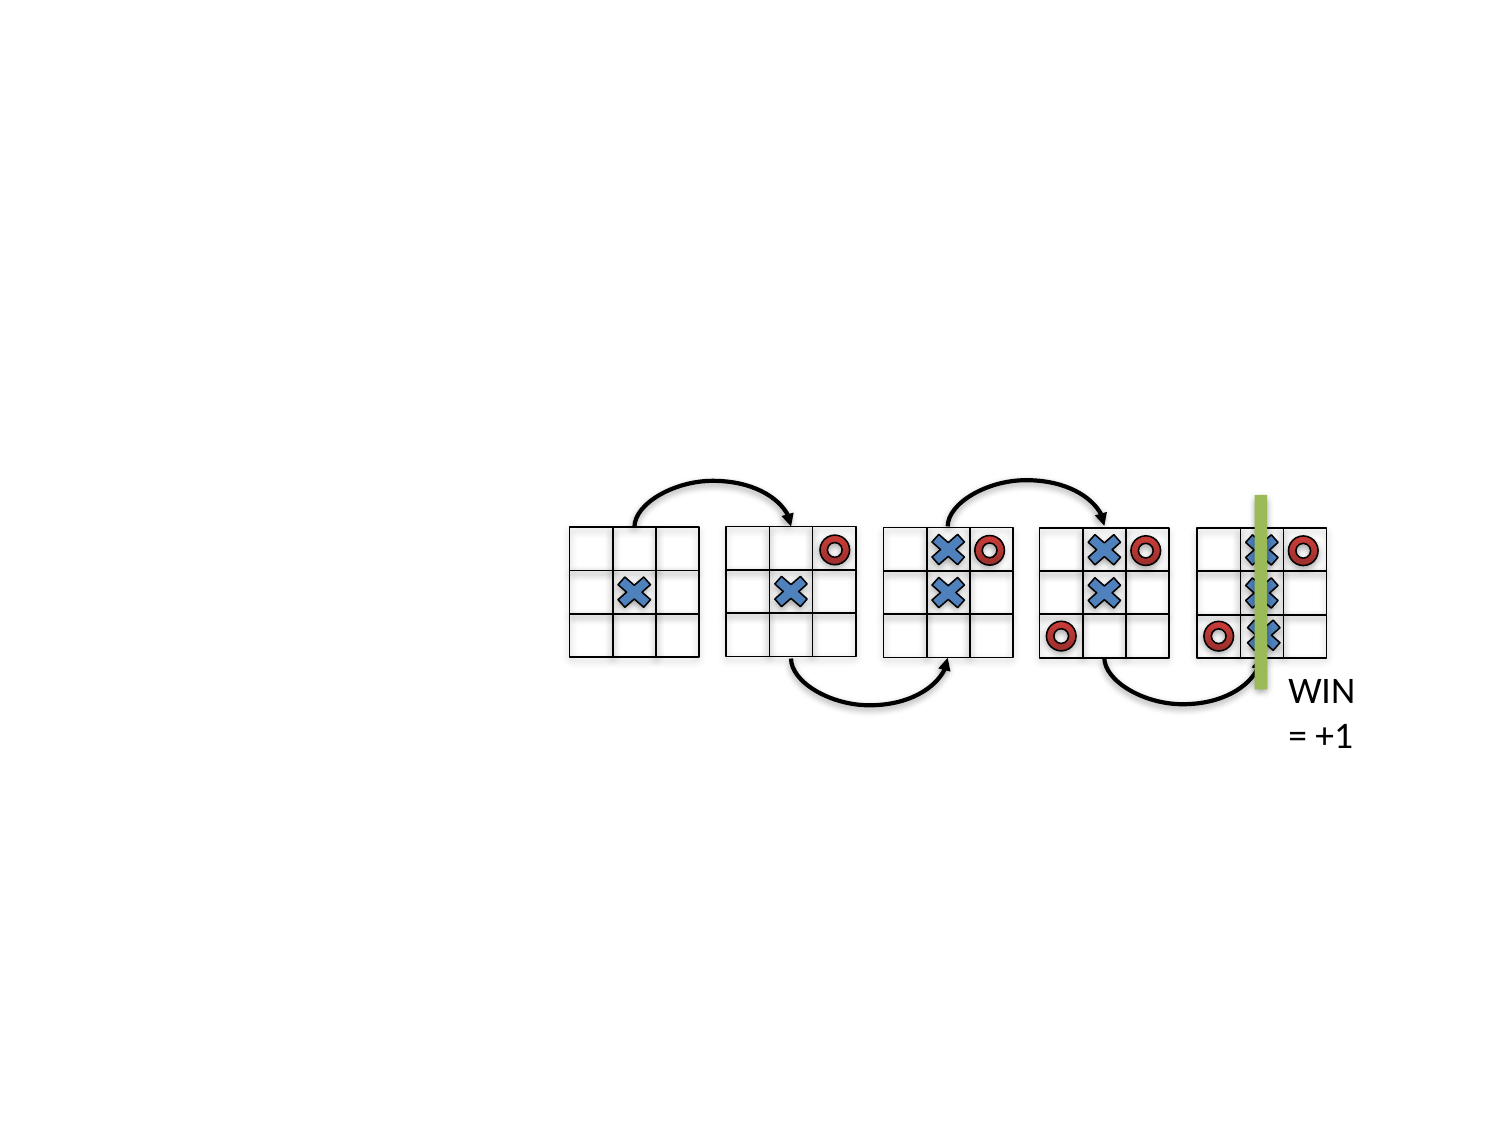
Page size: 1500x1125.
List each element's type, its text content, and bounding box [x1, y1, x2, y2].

text_box [769, 526, 810, 568]
text_box [969, 527, 1014, 570]
text_box [1130, 535, 1162, 567]
text_box [612, 613, 654, 658]
text_box [1283, 527, 1327, 570]
text_box [945, 478, 1107, 527]
text_box [655, 613, 700, 658]
text_box [819, 534, 851, 566]
text_box [883, 614, 924, 658]
text_box [655, 526, 700, 569]
text_box [1267, 534, 1279, 566]
text_box [569, 613, 611, 658]
text_box [931, 533, 966, 566]
text_box [1125, 570, 1170, 614]
text_box [769, 613, 810, 657]
text_box [569, 526, 611, 569]
text_box [655, 570, 700, 613]
text_box [774, 575, 808, 608]
text_box [1082, 614, 1124, 659]
text_box [1267, 527, 1282, 536]
text_box [1283, 614, 1327, 658]
text_box [926, 614, 967, 658]
text_box [769, 569, 811, 611]
text_box [1240, 614, 1253, 659]
text_box [969, 614, 1014, 658]
text_box [1240, 527, 1254, 569]
text_box [1039, 527, 1081, 570]
text_box [812, 569, 857, 612]
text_box [1087, 577, 1122, 609]
text_box [632, 478, 794, 528]
text_box [1203, 620, 1235, 652]
text_box [1245, 534, 1254, 566]
text_box [1196, 614, 1239, 659]
text_box [812, 526, 857, 569]
text_box [725, 526, 767, 569]
text_box [1087, 534, 1122, 566]
text_box [1267, 619, 1281, 651]
text_box [1246, 619, 1254, 651]
text_box [612, 526, 654, 568]
text_box [1196, 527, 1239, 570]
text_box [725, 613, 767, 657]
text_box [883, 527, 924, 570]
text_box [612, 570, 653, 612]
text_box [926, 527, 967, 569]
text_box [617, 576, 652, 608]
text_box [812, 613, 857, 657]
text_box [1045, 620, 1077, 652]
text_box [1240, 570, 1254, 613]
text_box [1125, 527, 1170, 570]
text_box [1039, 570, 1081, 614]
text_box [1267, 570, 1282, 579]
text_box [1196, 570, 1239, 614]
text_box [1283, 570, 1327, 614]
text_box [569, 570, 610, 613]
text_box [1245, 577, 1254, 609]
text_box [974, 534, 1006, 566]
text_box [1287, 535, 1319, 567]
text_box WIN = +1 [1273, 658, 1380, 764]
text_box [931, 576, 966, 609]
text_box [1082, 570, 1124, 613]
text_box [1082, 527, 1124, 569]
text_box [1267, 577, 1279, 609]
text_box [788, 657, 951, 708]
text_box [1267, 614, 1282, 620]
text_box [969, 570, 1014, 613]
text_box [926, 570, 968, 612]
text_box [883, 570, 925, 613]
text_box [1125, 614, 1170, 659]
text_box [1102, 657, 1254, 707]
text_box [725, 569, 768, 612]
text_box [1039, 614, 1081, 659]
text_box [1258, 494, 1264, 690]
